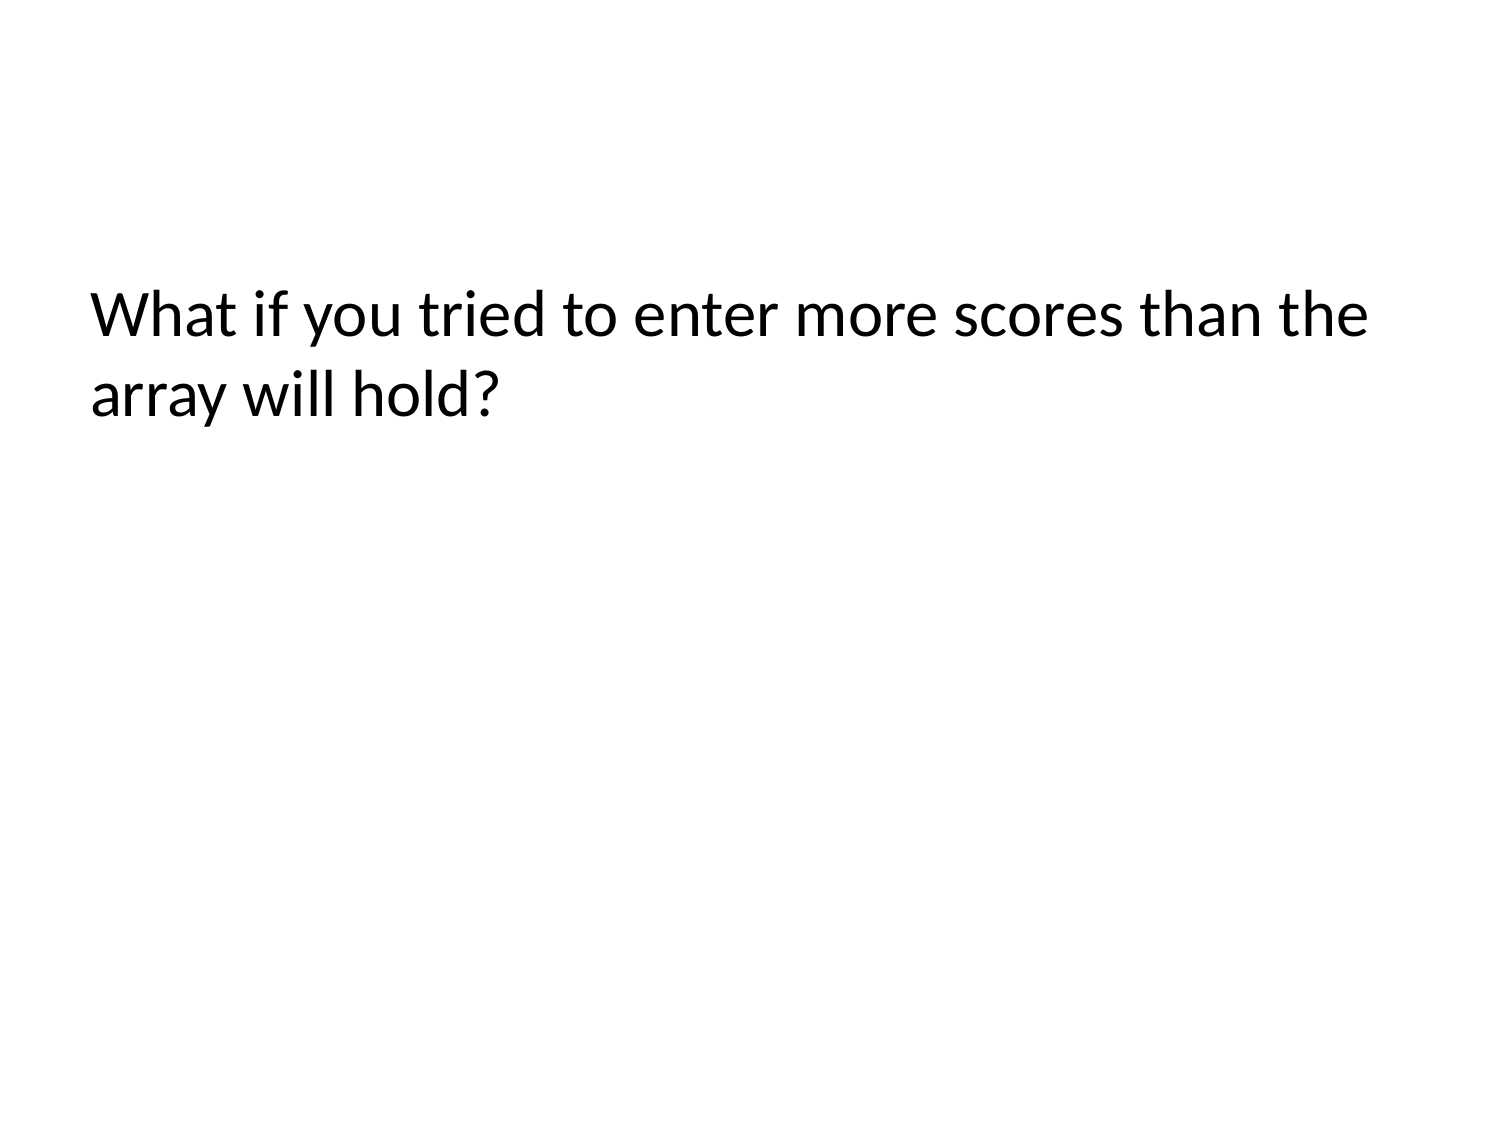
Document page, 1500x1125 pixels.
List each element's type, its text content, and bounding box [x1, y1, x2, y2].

list What if you tried to enter more scores than the array will hold? [75, 262, 1425, 1005]
